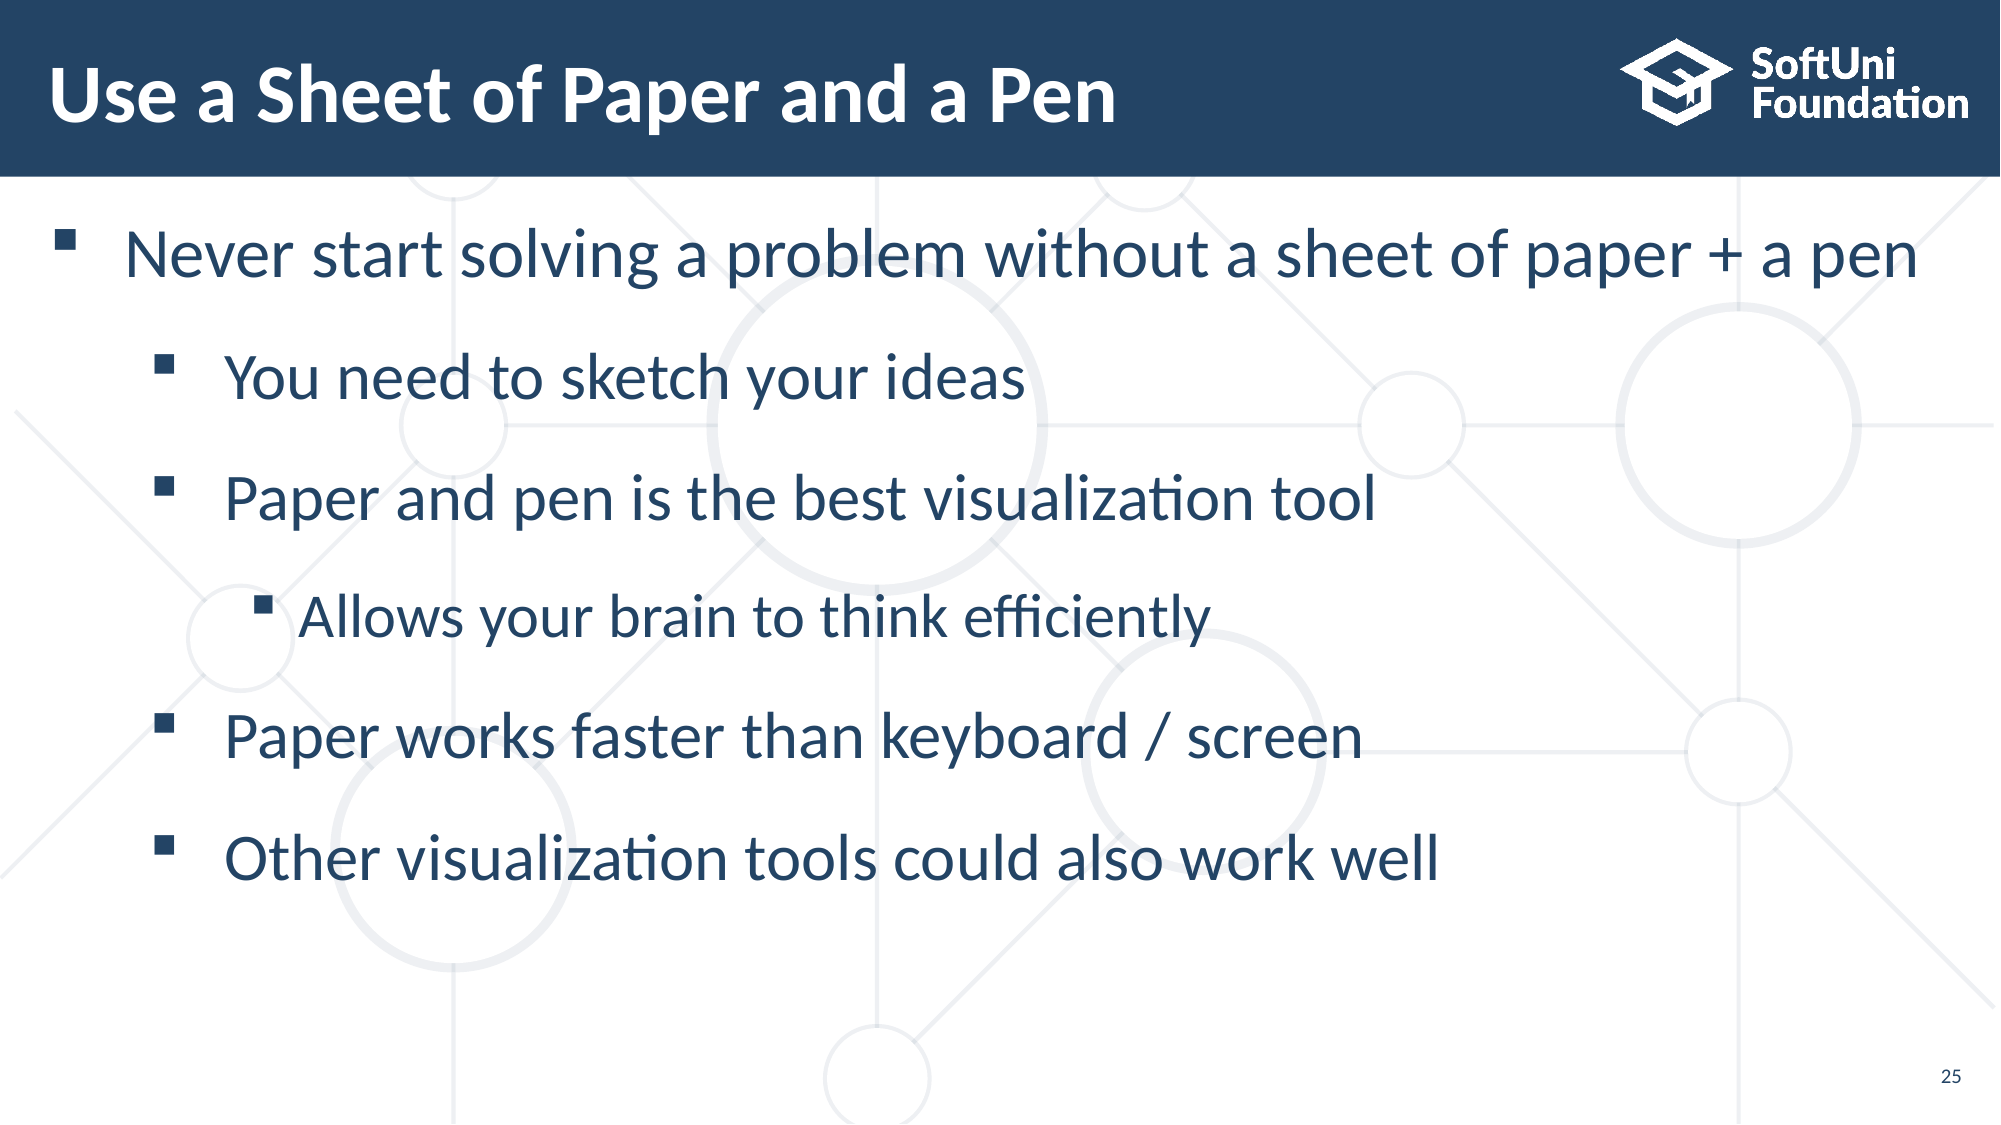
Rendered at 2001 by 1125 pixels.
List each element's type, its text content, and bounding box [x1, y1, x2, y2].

title Use a Sheet of Paper and a Pen [31, 16, 1591, 162]
list Never start solving a problem without a sheet of paper + a pen You need to sketch your ideas Paper and pen is the best visualization tool Allows your brain to think efficiently Paper works faster than keyboard / screen Other visualization tools could also work well [31, 196, 1969, 1025]
slide_number 25 [1897, 1049, 1968, 1101]
picture [1619, 38, 1968, 126]
